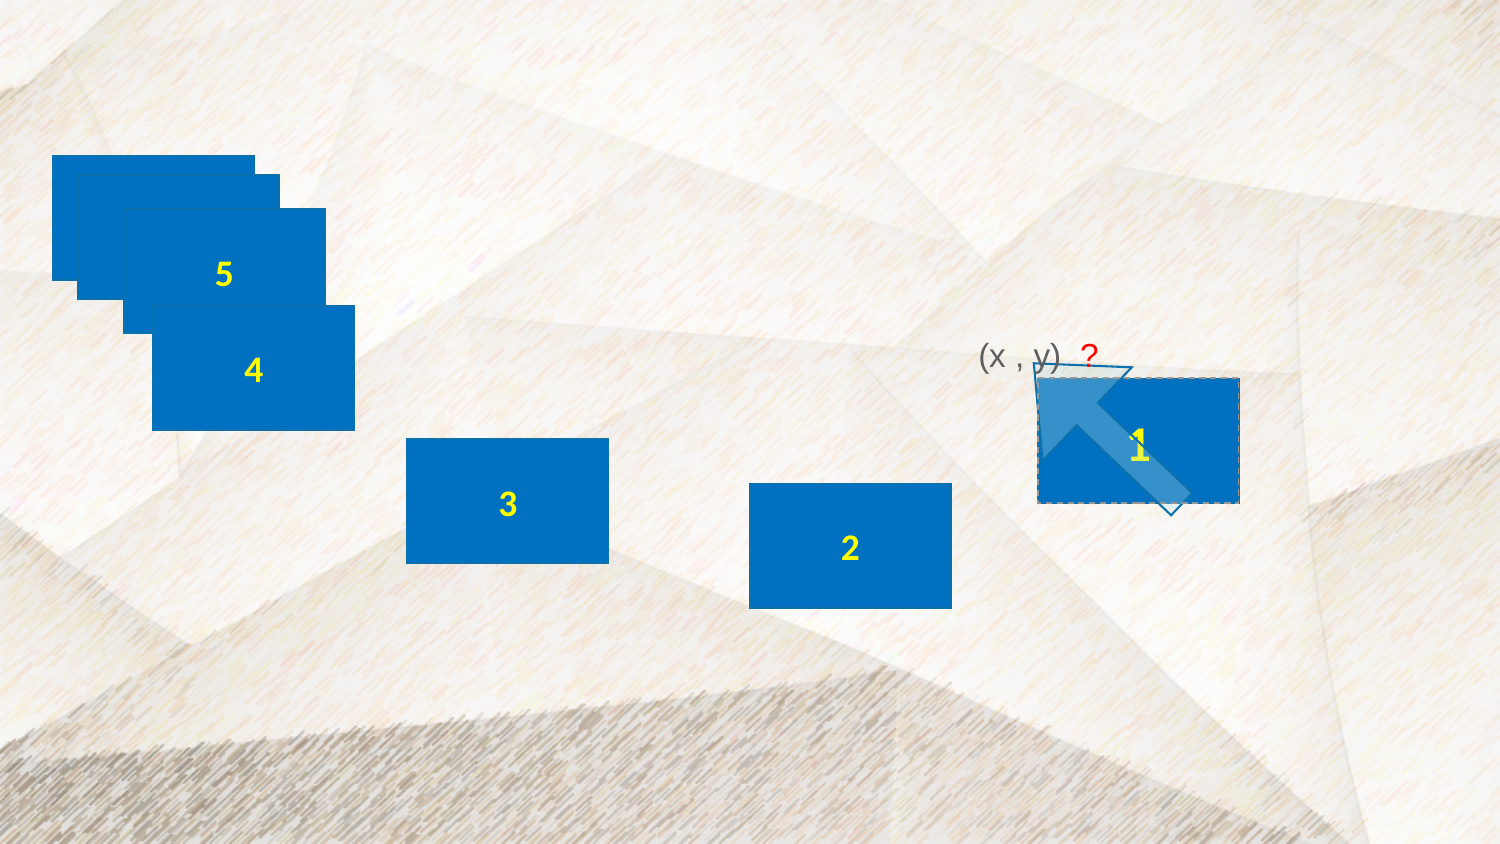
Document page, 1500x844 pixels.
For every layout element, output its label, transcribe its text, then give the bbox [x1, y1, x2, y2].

text_box [1114, 365, 1135, 378]
picture [0, 0, 1500, 844]
text_box 3 [406, 438, 609, 564]
text_box [1037, 377, 1239, 504]
text_box 7 [52, 155, 255, 281]
text_box 6 [77, 174, 280, 300]
text_box (x , y) ? [963, 326, 1114, 382]
text_box 2 [749, 483, 952, 609]
text_box 4 [152, 305, 355, 431]
text_box [1156, 503, 1185, 517]
text_box 5 [123, 208, 326, 334]
